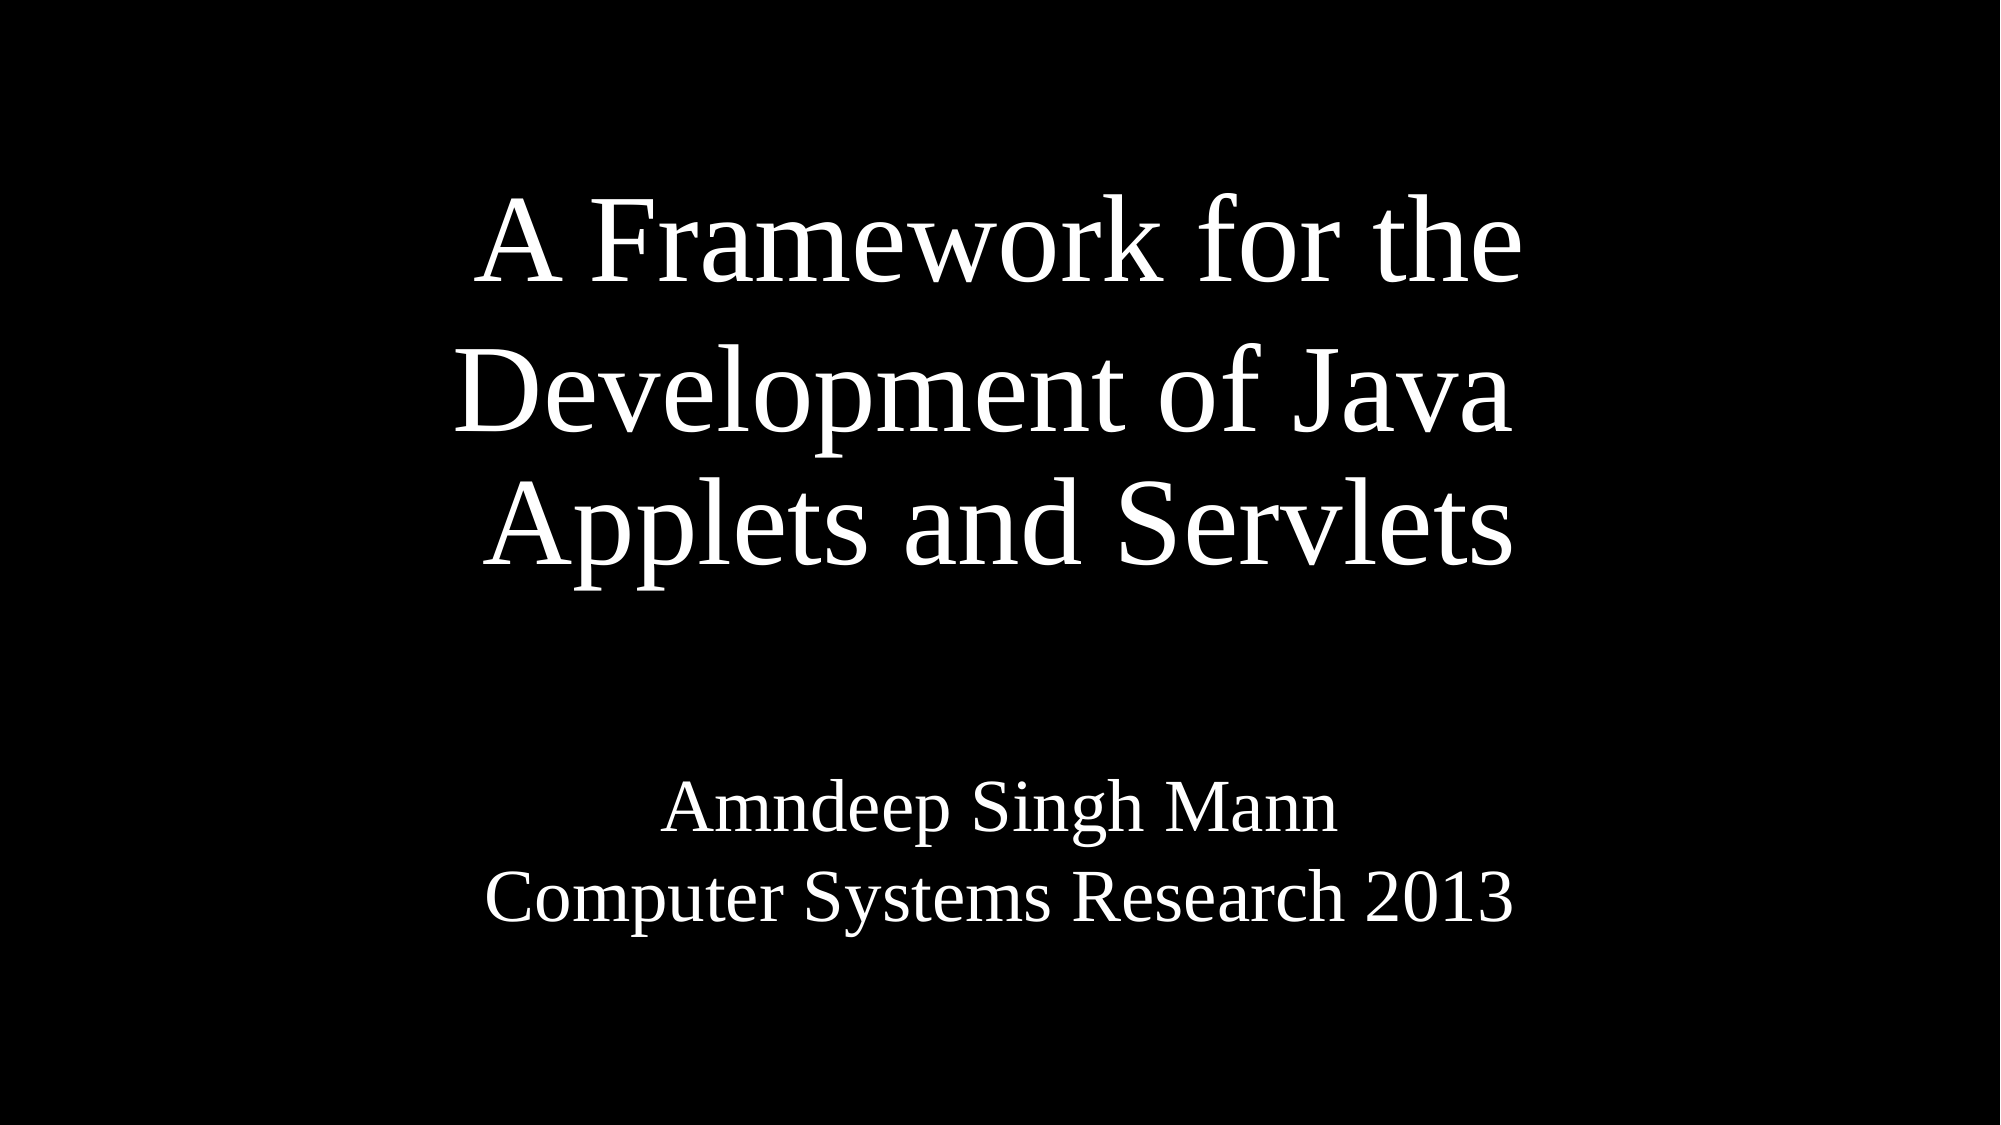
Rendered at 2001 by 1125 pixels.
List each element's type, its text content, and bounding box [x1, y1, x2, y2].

text_box Amndeep Singh Mann Computer Systems Research 2013 [249, 749, 1750, 1021]
text_box A Framework for the Development of Java Applets and Servlets [249, 207, 1750, 599]
